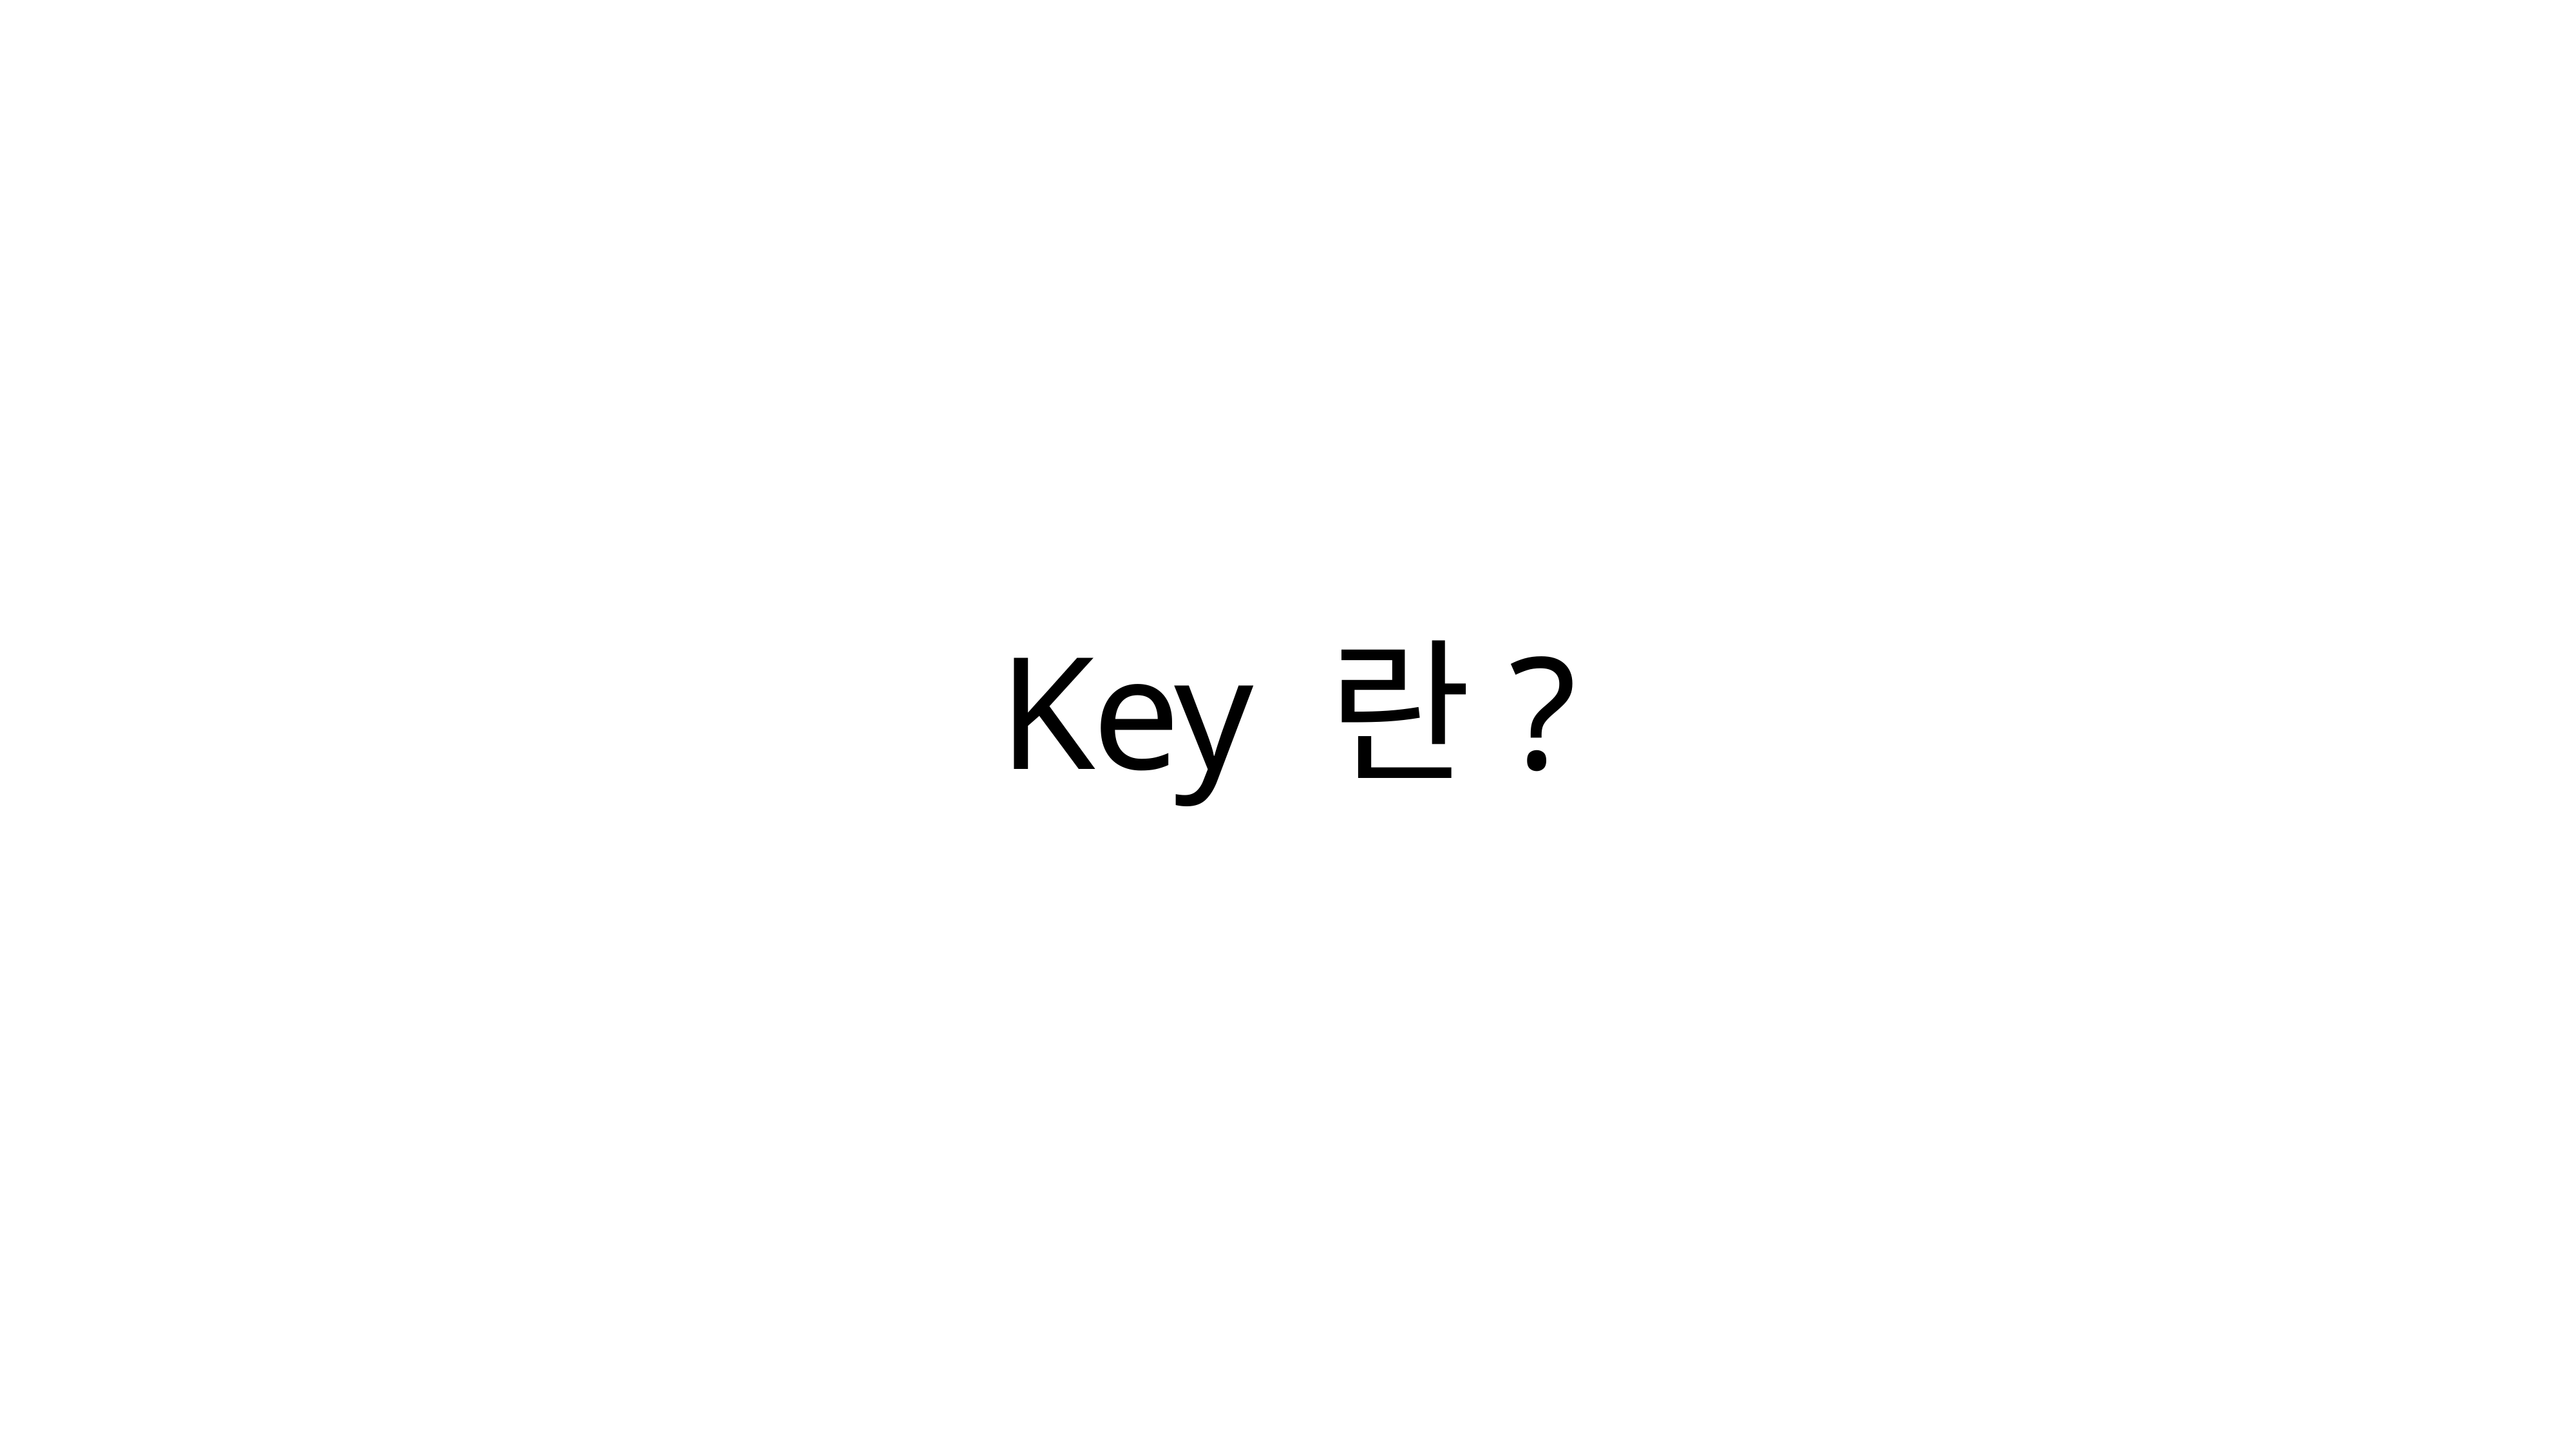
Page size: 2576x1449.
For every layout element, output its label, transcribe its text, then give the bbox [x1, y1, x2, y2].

list Key 란? [127, 519, 2449, 930]
